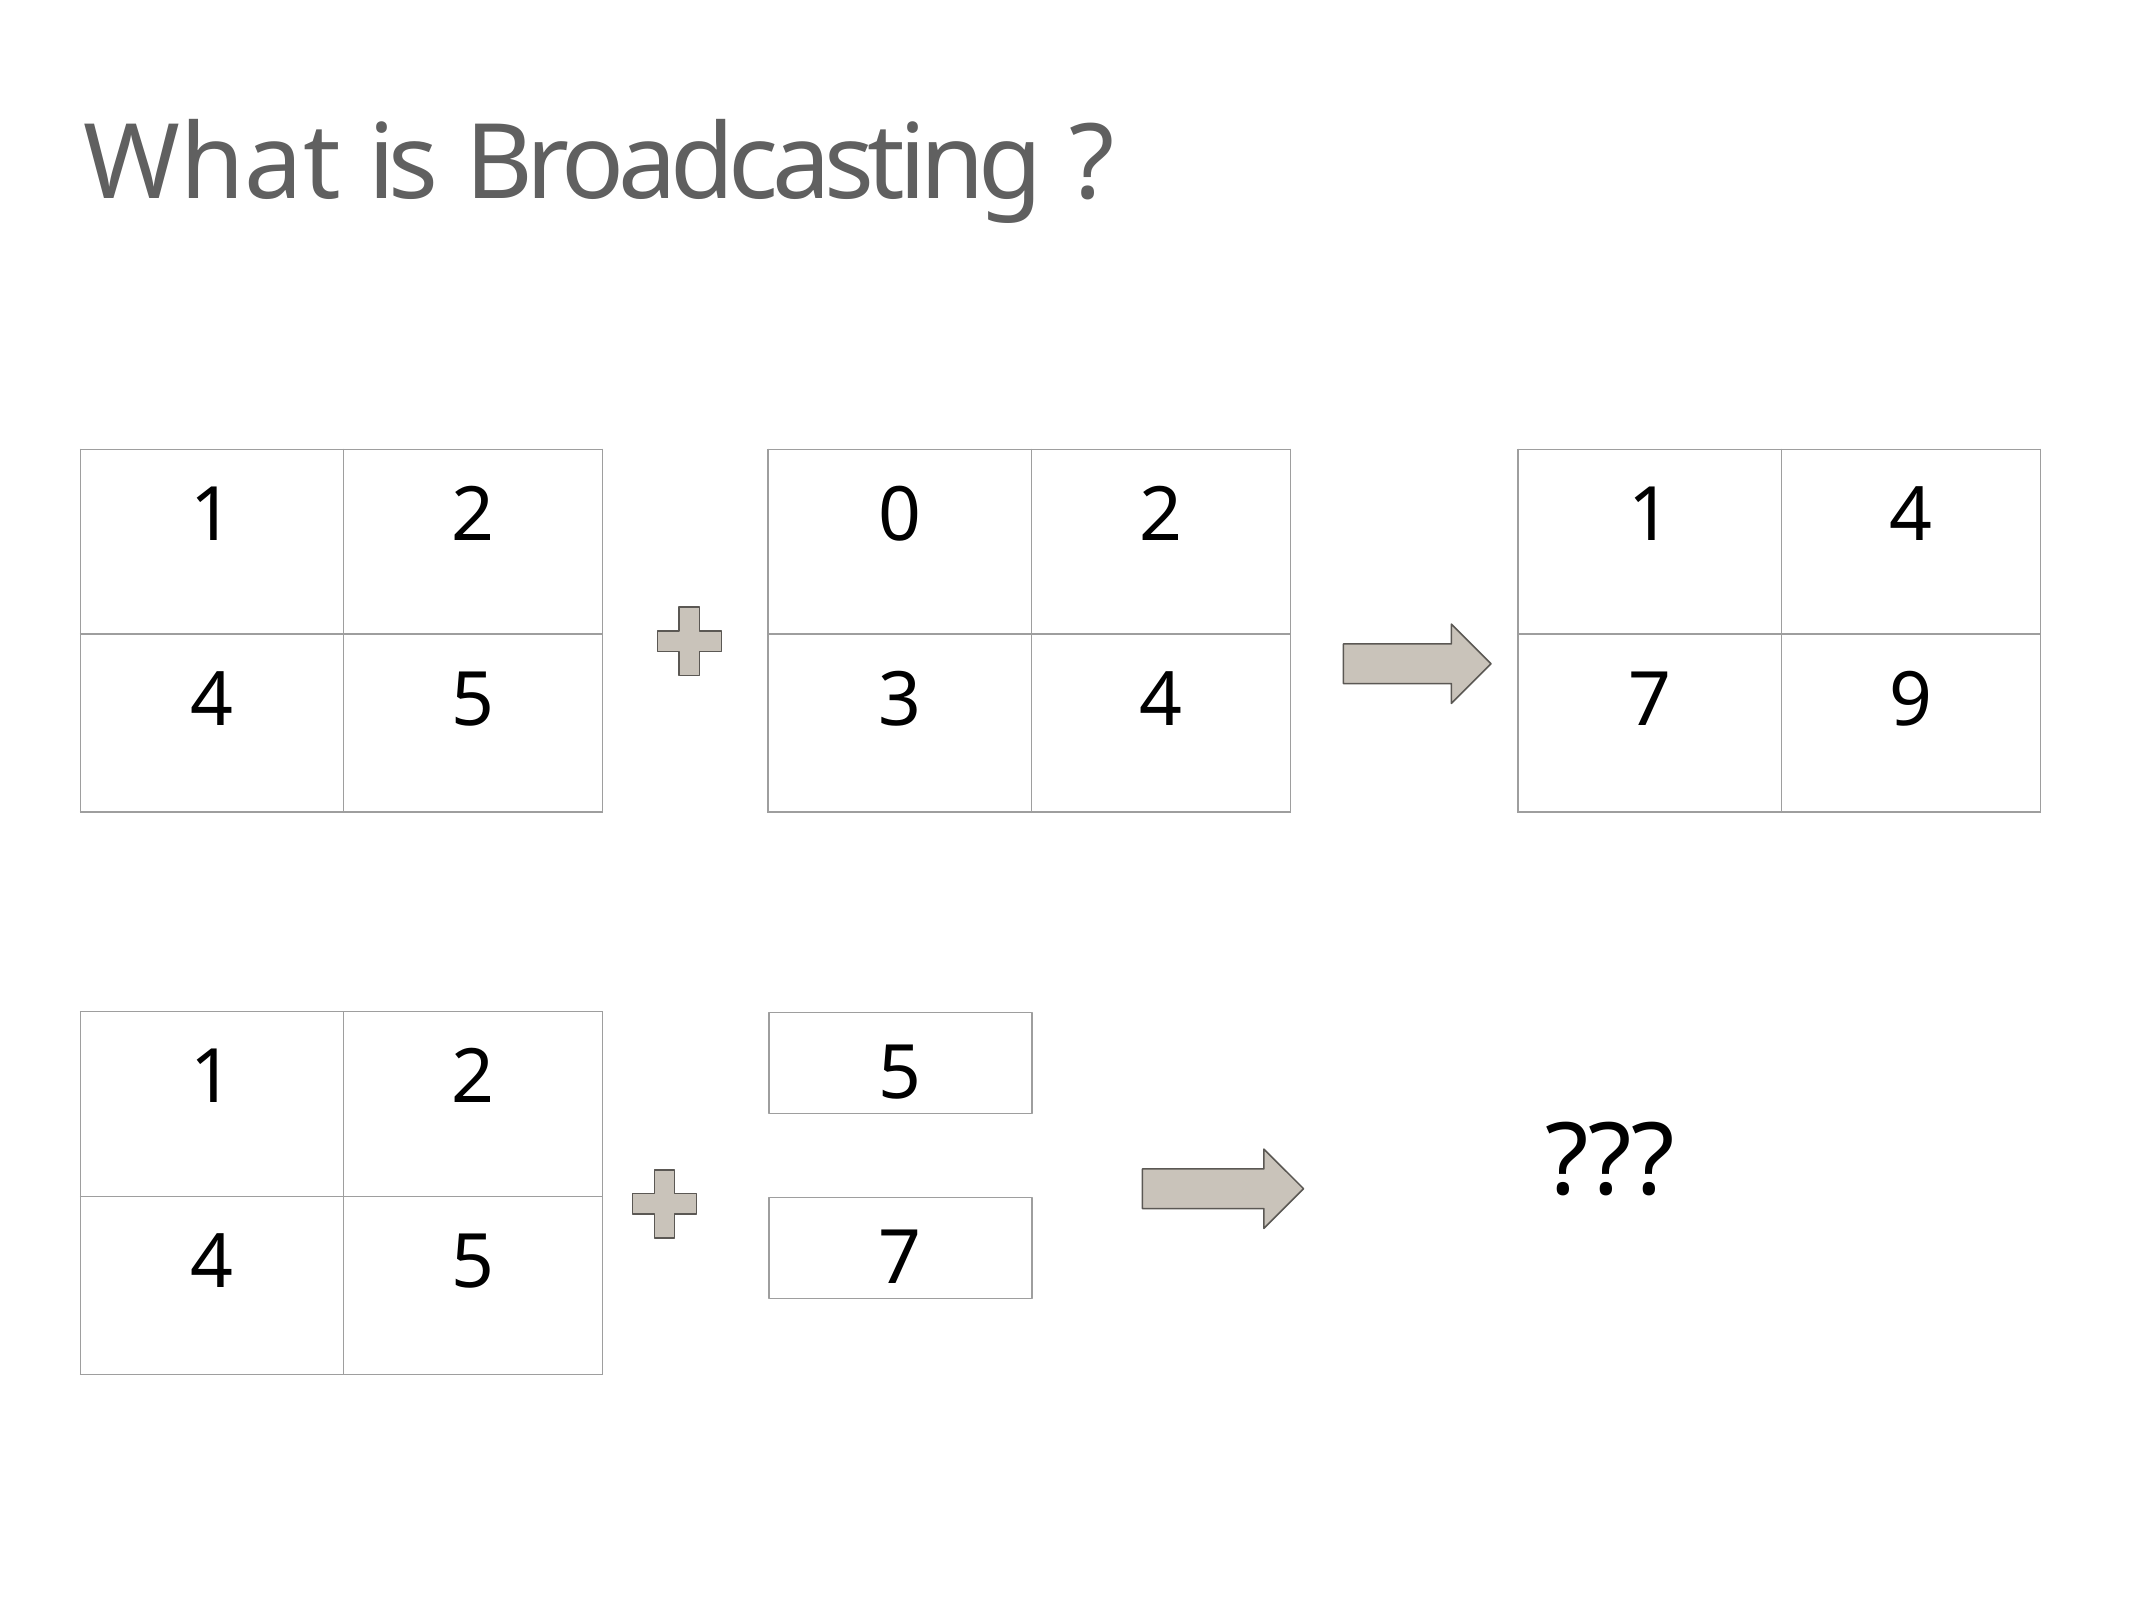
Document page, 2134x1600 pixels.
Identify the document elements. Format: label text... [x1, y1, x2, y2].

table_header 1 [81, 1012, 343, 1196]
table_header 1 [81, 450, 343, 633]
title What is Broadcasting ? [78, 92, 1845, 362]
table_cell 3 [769, 635, 1031, 811]
table_cell 4 [81, 1197, 343, 1374]
table_cell 9 [1782, 635, 2040, 811]
table_header 2 [1032, 450, 1290, 633]
table_header 2 [344, 1012, 602, 1196]
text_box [1342, 623, 1493, 705]
table_header 1 [1519, 450, 1781, 633]
table_cell 7 [1519, 635, 1781, 811]
table_cell 5 [344, 1197, 602, 1374]
table_cell 5 [344, 635, 602, 811]
table_header 0 [769, 450, 1031, 633]
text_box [1141, 1148, 1305, 1230]
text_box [656, 606, 723, 677]
table_cell 4 [81, 635, 343, 811]
table_header 2 [344, 450, 602, 633]
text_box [631, 1168, 698, 1239]
text_box ??? [1543, 1092, 1715, 1215]
text_box 7 [768, 1197, 1033, 1299]
table_header 4 [1782, 450, 2040, 633]
table_cell 4 [1032, 635, 1290, 811]
text_box 5 [768, 1012, 1033, 1114]
